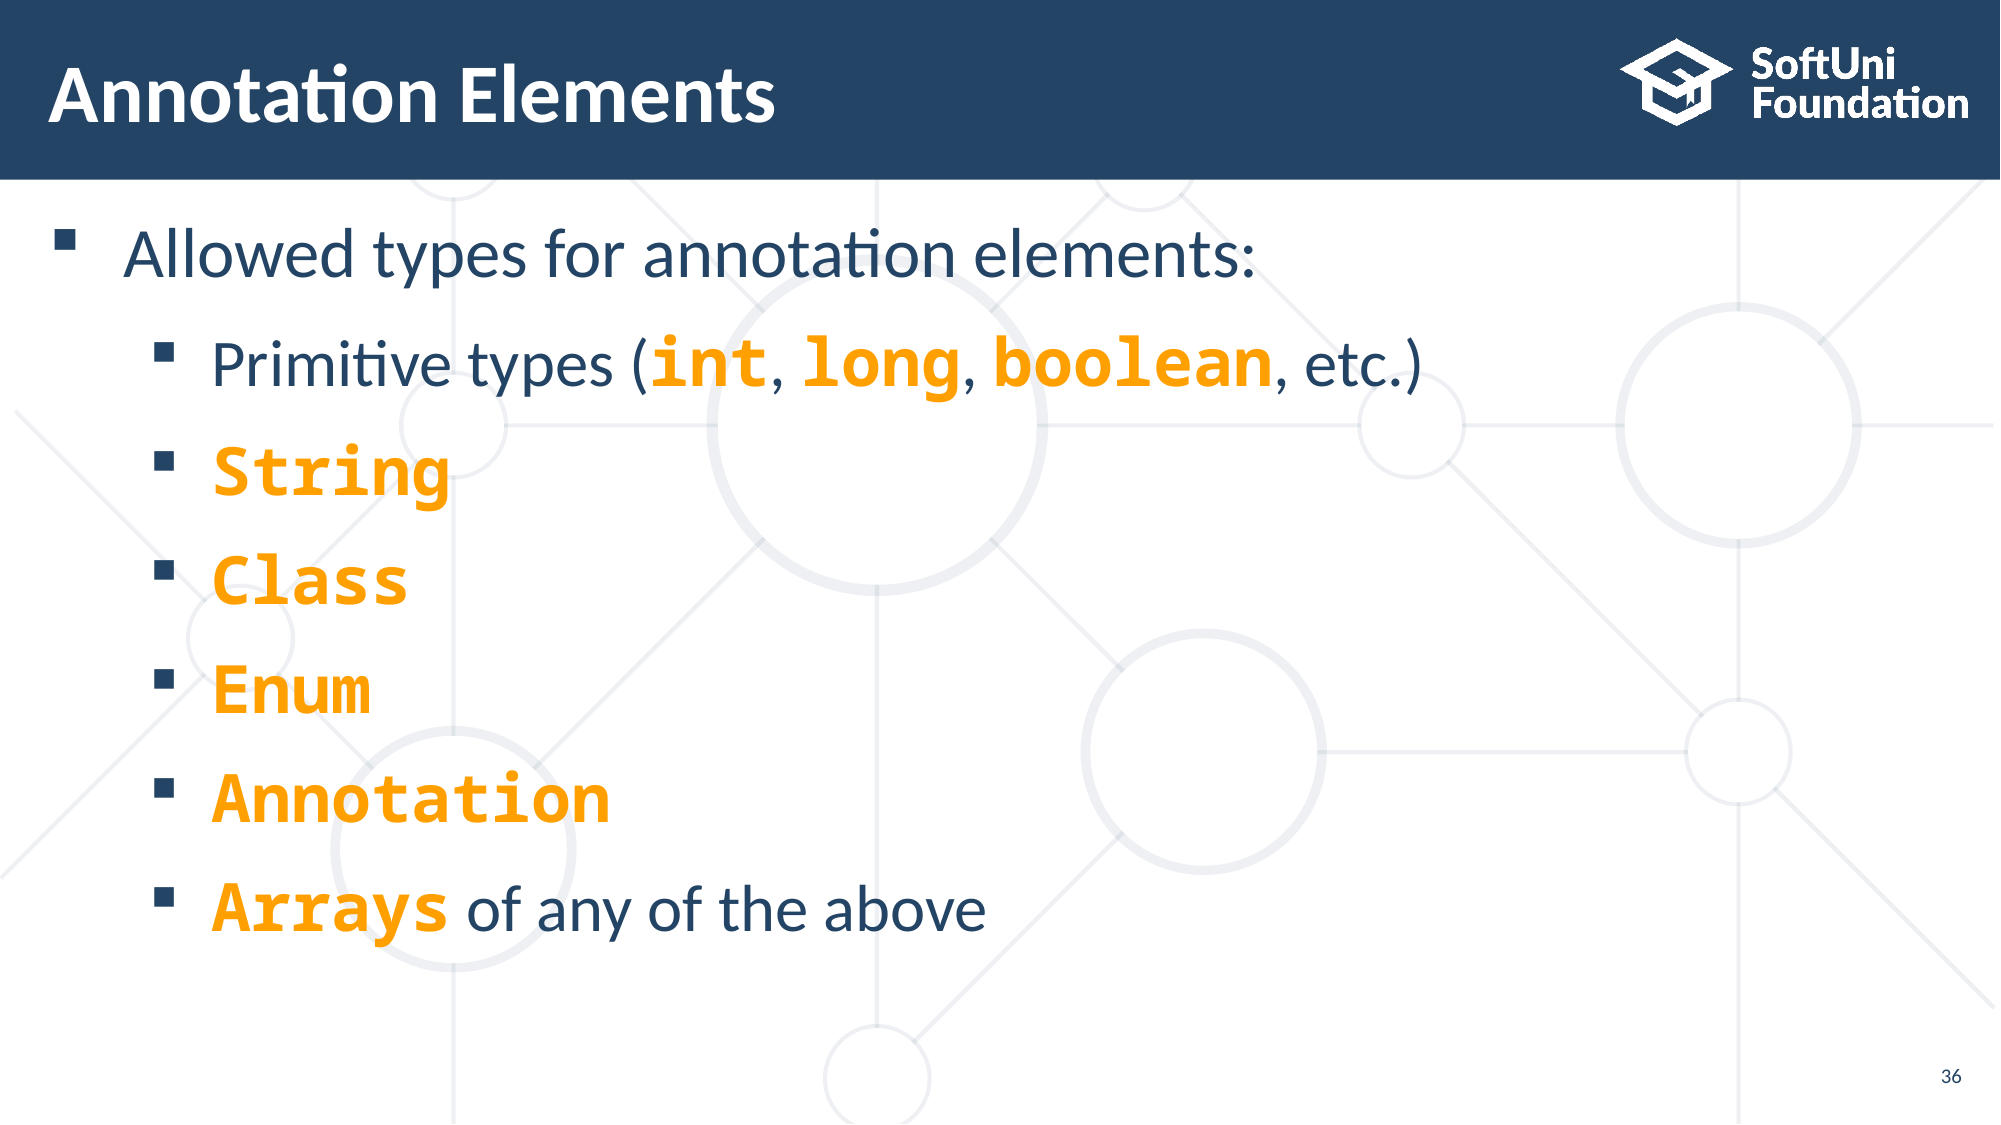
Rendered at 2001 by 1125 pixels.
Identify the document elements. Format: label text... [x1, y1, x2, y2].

slide_number 36 [1897, 1049, 1968, 1101]
picture [1619, 38, 1968, 126]
title Annotation Elements [31, 16, 1591, 162]
list Allowed types for annotation elements: Primitive types (int, long, boolean, etc.) String Class Enum Annotation Arrays of any of the above [31, 196, 1970, 1050]
